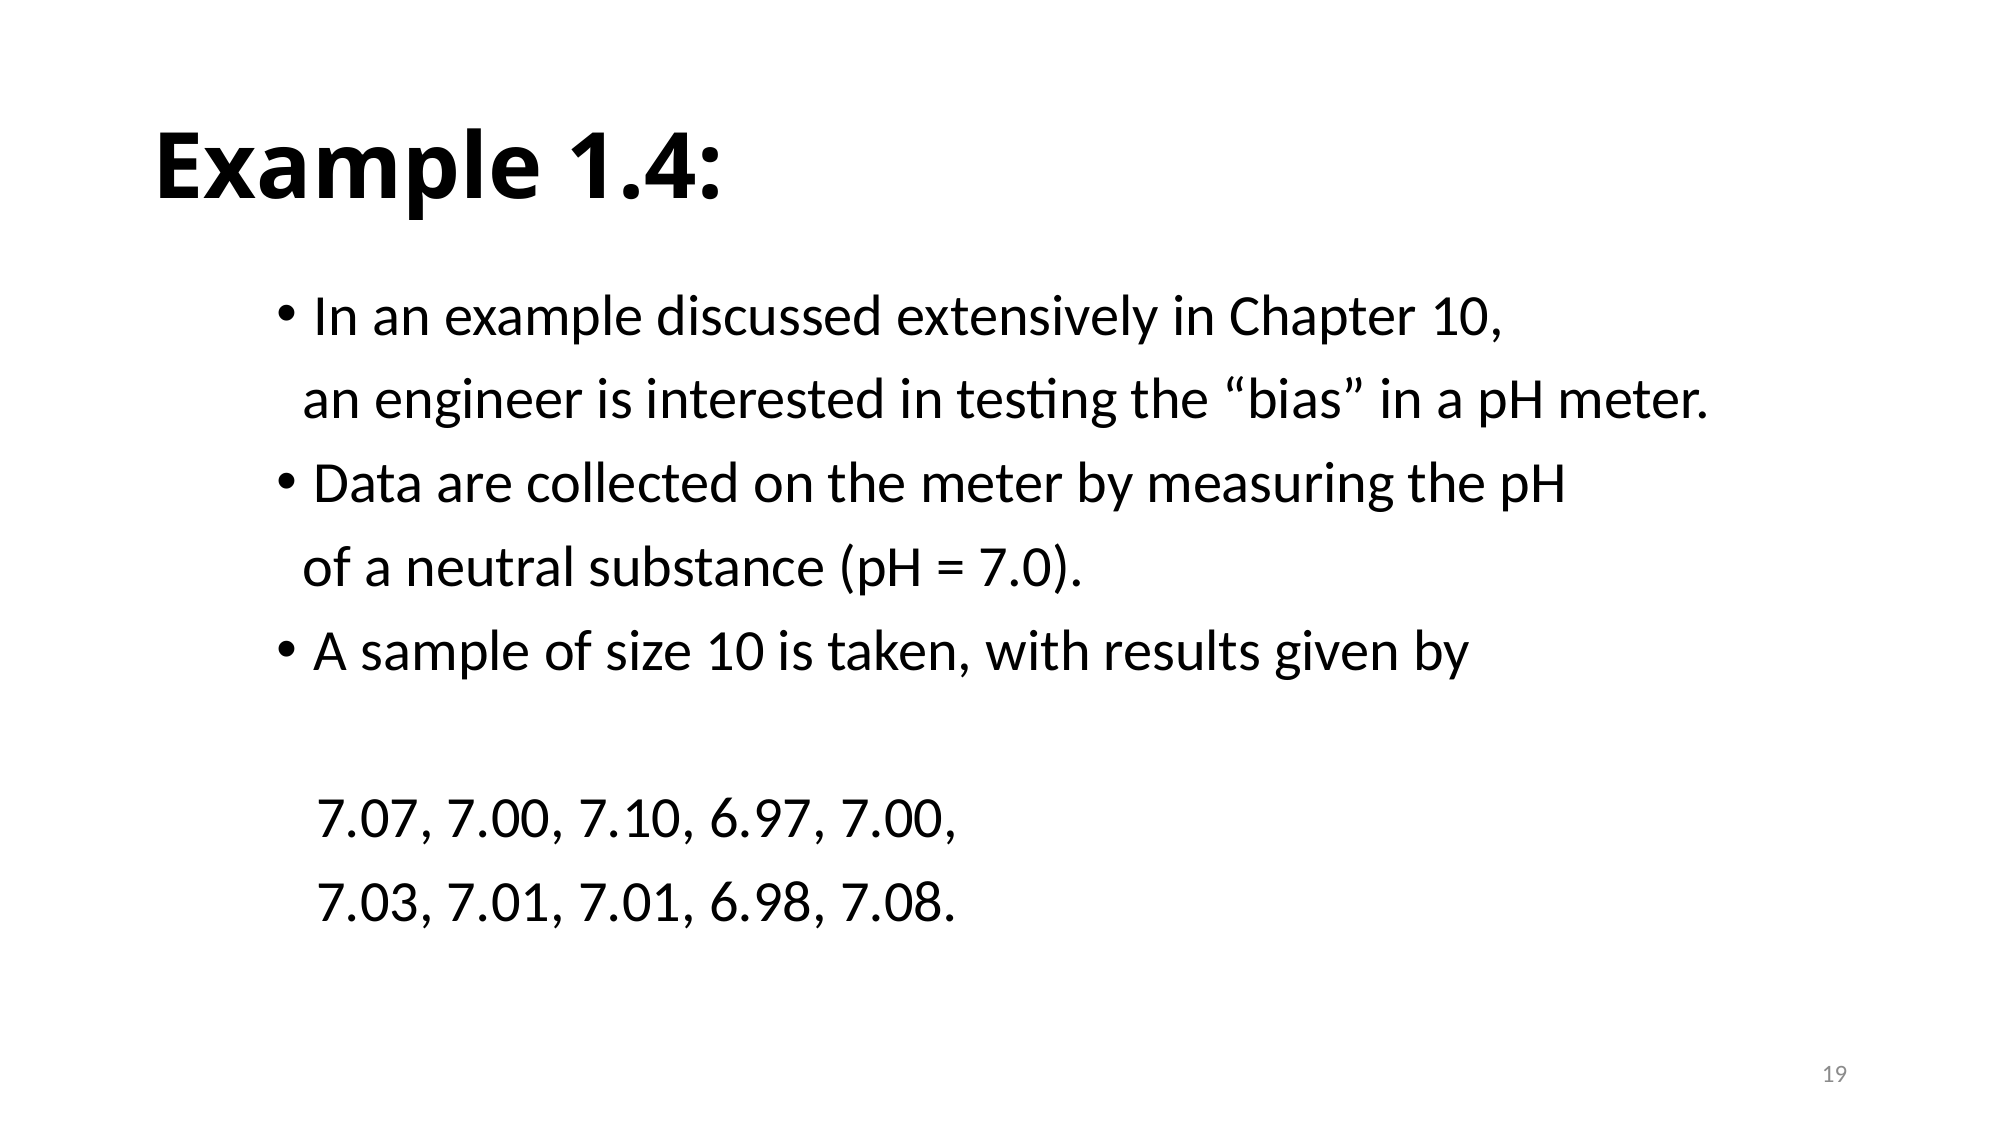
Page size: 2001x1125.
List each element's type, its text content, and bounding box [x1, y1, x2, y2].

slide_number 19 [1412, 1042, 1863, 1103]
list In an example discussed extensively in Chapter 10, an engineer is interested in testing the “bias” in a pH meter. Data are collected on the meter by measuring the pH of a neutral substance (pH = 7.0). A sample of size 10 is taken, with results given by 7.07, 7.00, 7.10, 6.97, 7.00, 7.03, 7.01, 7.01, 6.98, 7.08. [261, 277, 1739, 992]
title Example 1.4: [137, 59, 1863, 278]
